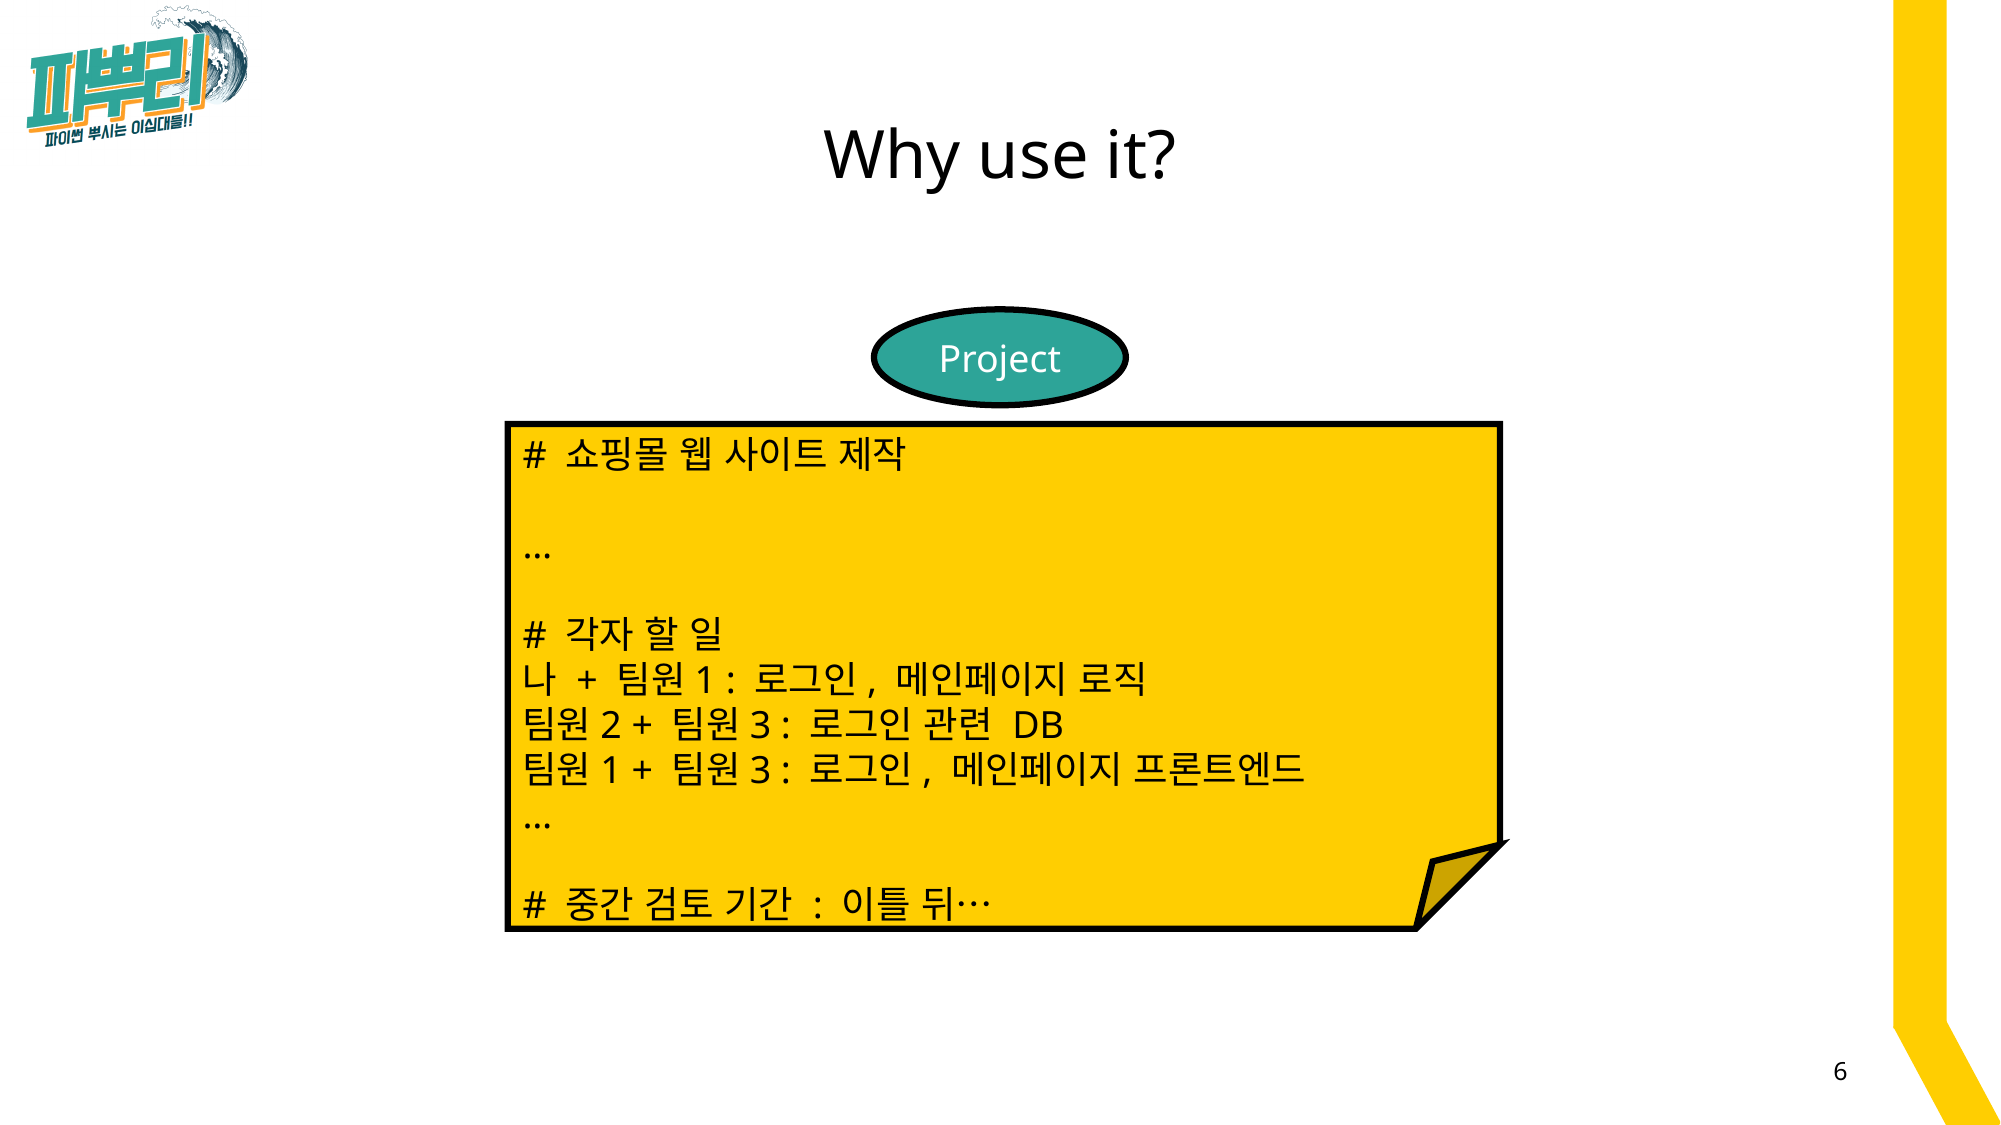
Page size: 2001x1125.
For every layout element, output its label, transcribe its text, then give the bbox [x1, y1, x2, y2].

picture [0, 0, 262, 166]
text_box Why use it? [808, 104, 1192, 200]
slide_number 6 [1412, 1042, 1863, 1103]
text_box Project [872, 308, 1127, 407]
text_box # 쇼핑몰 웹 사이트 제작 … # 각자 할 일 나 + 팀원1 : 로그인, 메인페이지 로직 팀원2 + 팀원3 : 로그인 관련 DB 팀원1 + 팀원3 : 로그인, 메인페이지 프론트엔드 … # 중간 검토 기간 : 이틀 뒤… [506, 422, 1504, 930]
